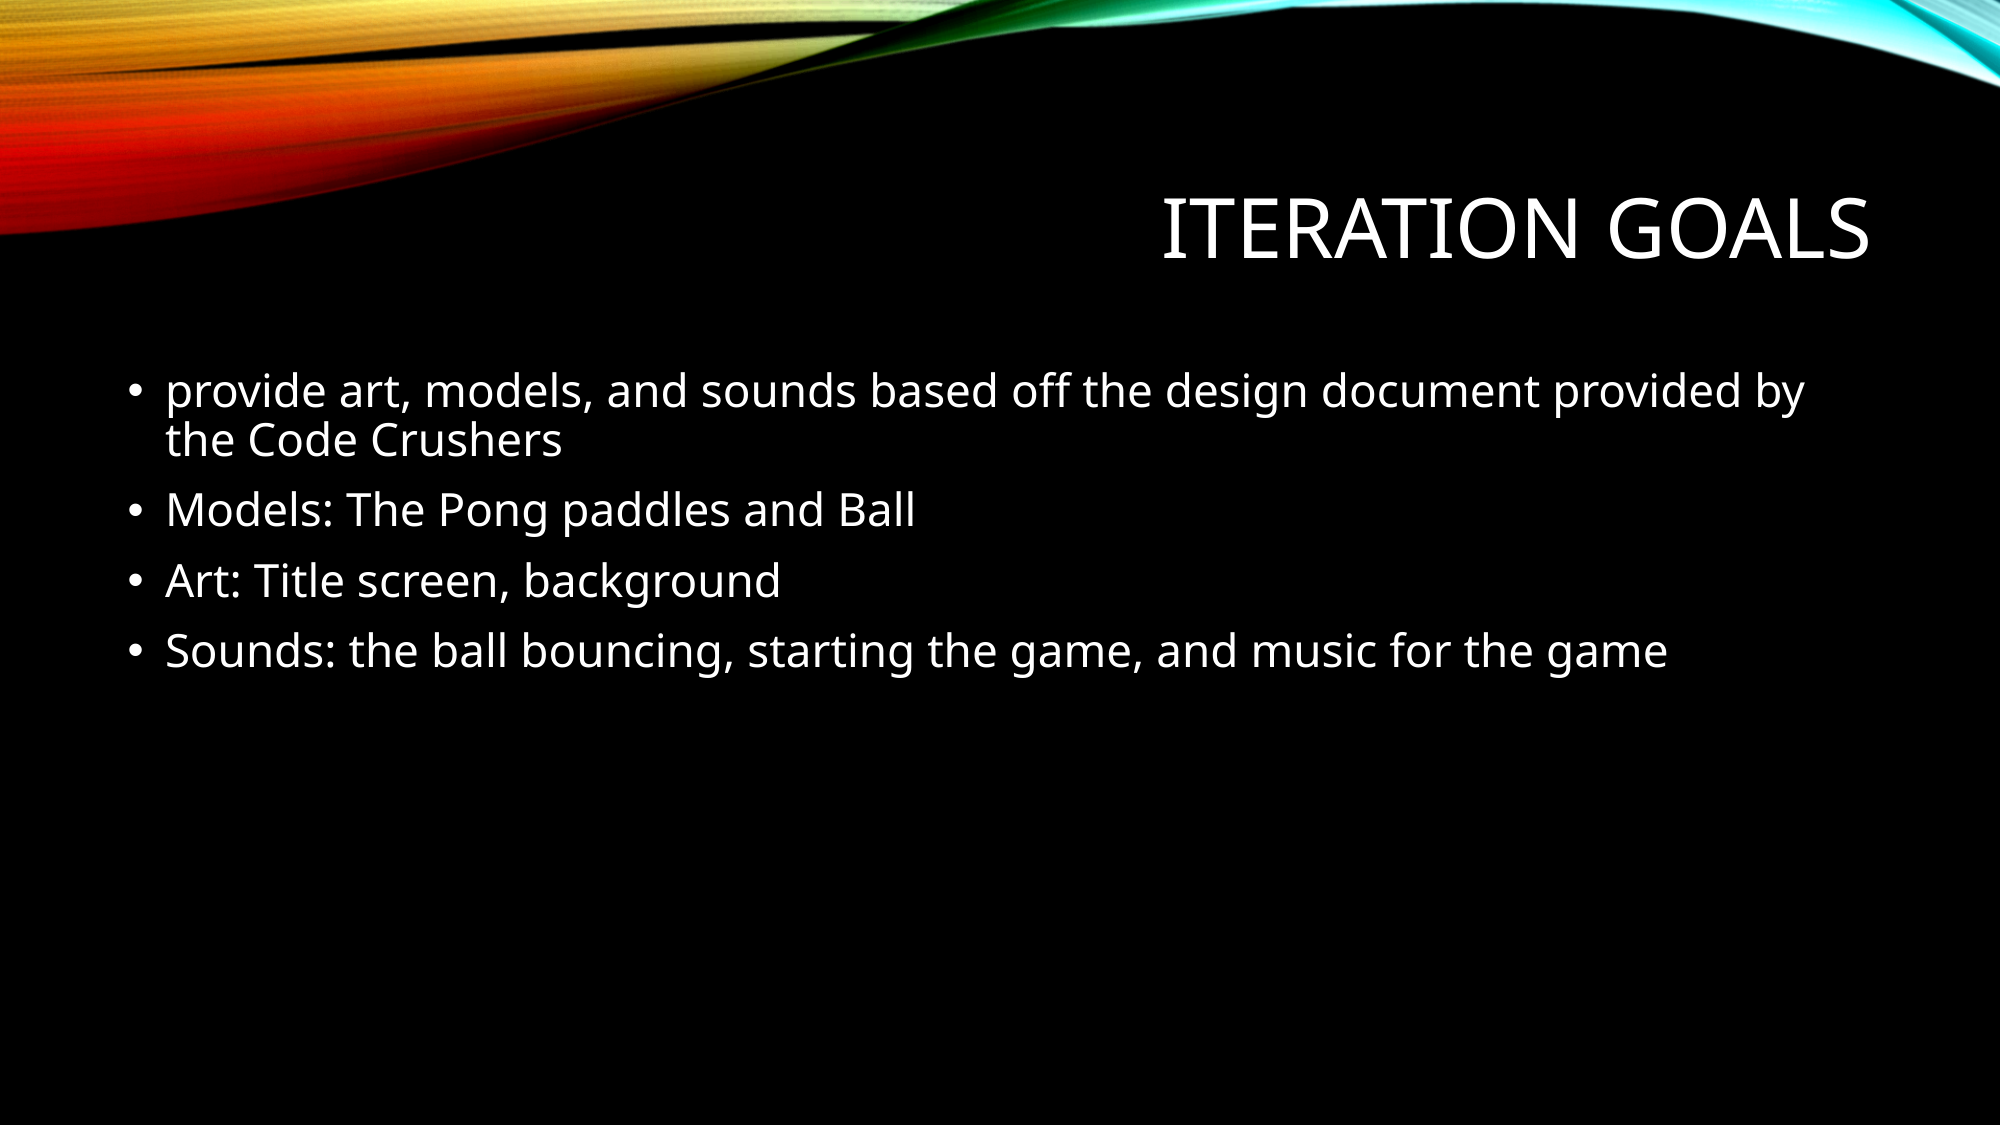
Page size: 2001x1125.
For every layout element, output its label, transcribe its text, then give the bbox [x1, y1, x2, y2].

list provide art, models, and sounds based off the design document provided by the Code Crushers Models: The Pong paddles and Ball Art: Title screen, background Sounds: the ball bouncing, starting the game, and music for the game [112, 360, 1888, 1021]
picture [0, 0, 2000, 237]
title Iteration Goals [474, 125, 1888, 338]
